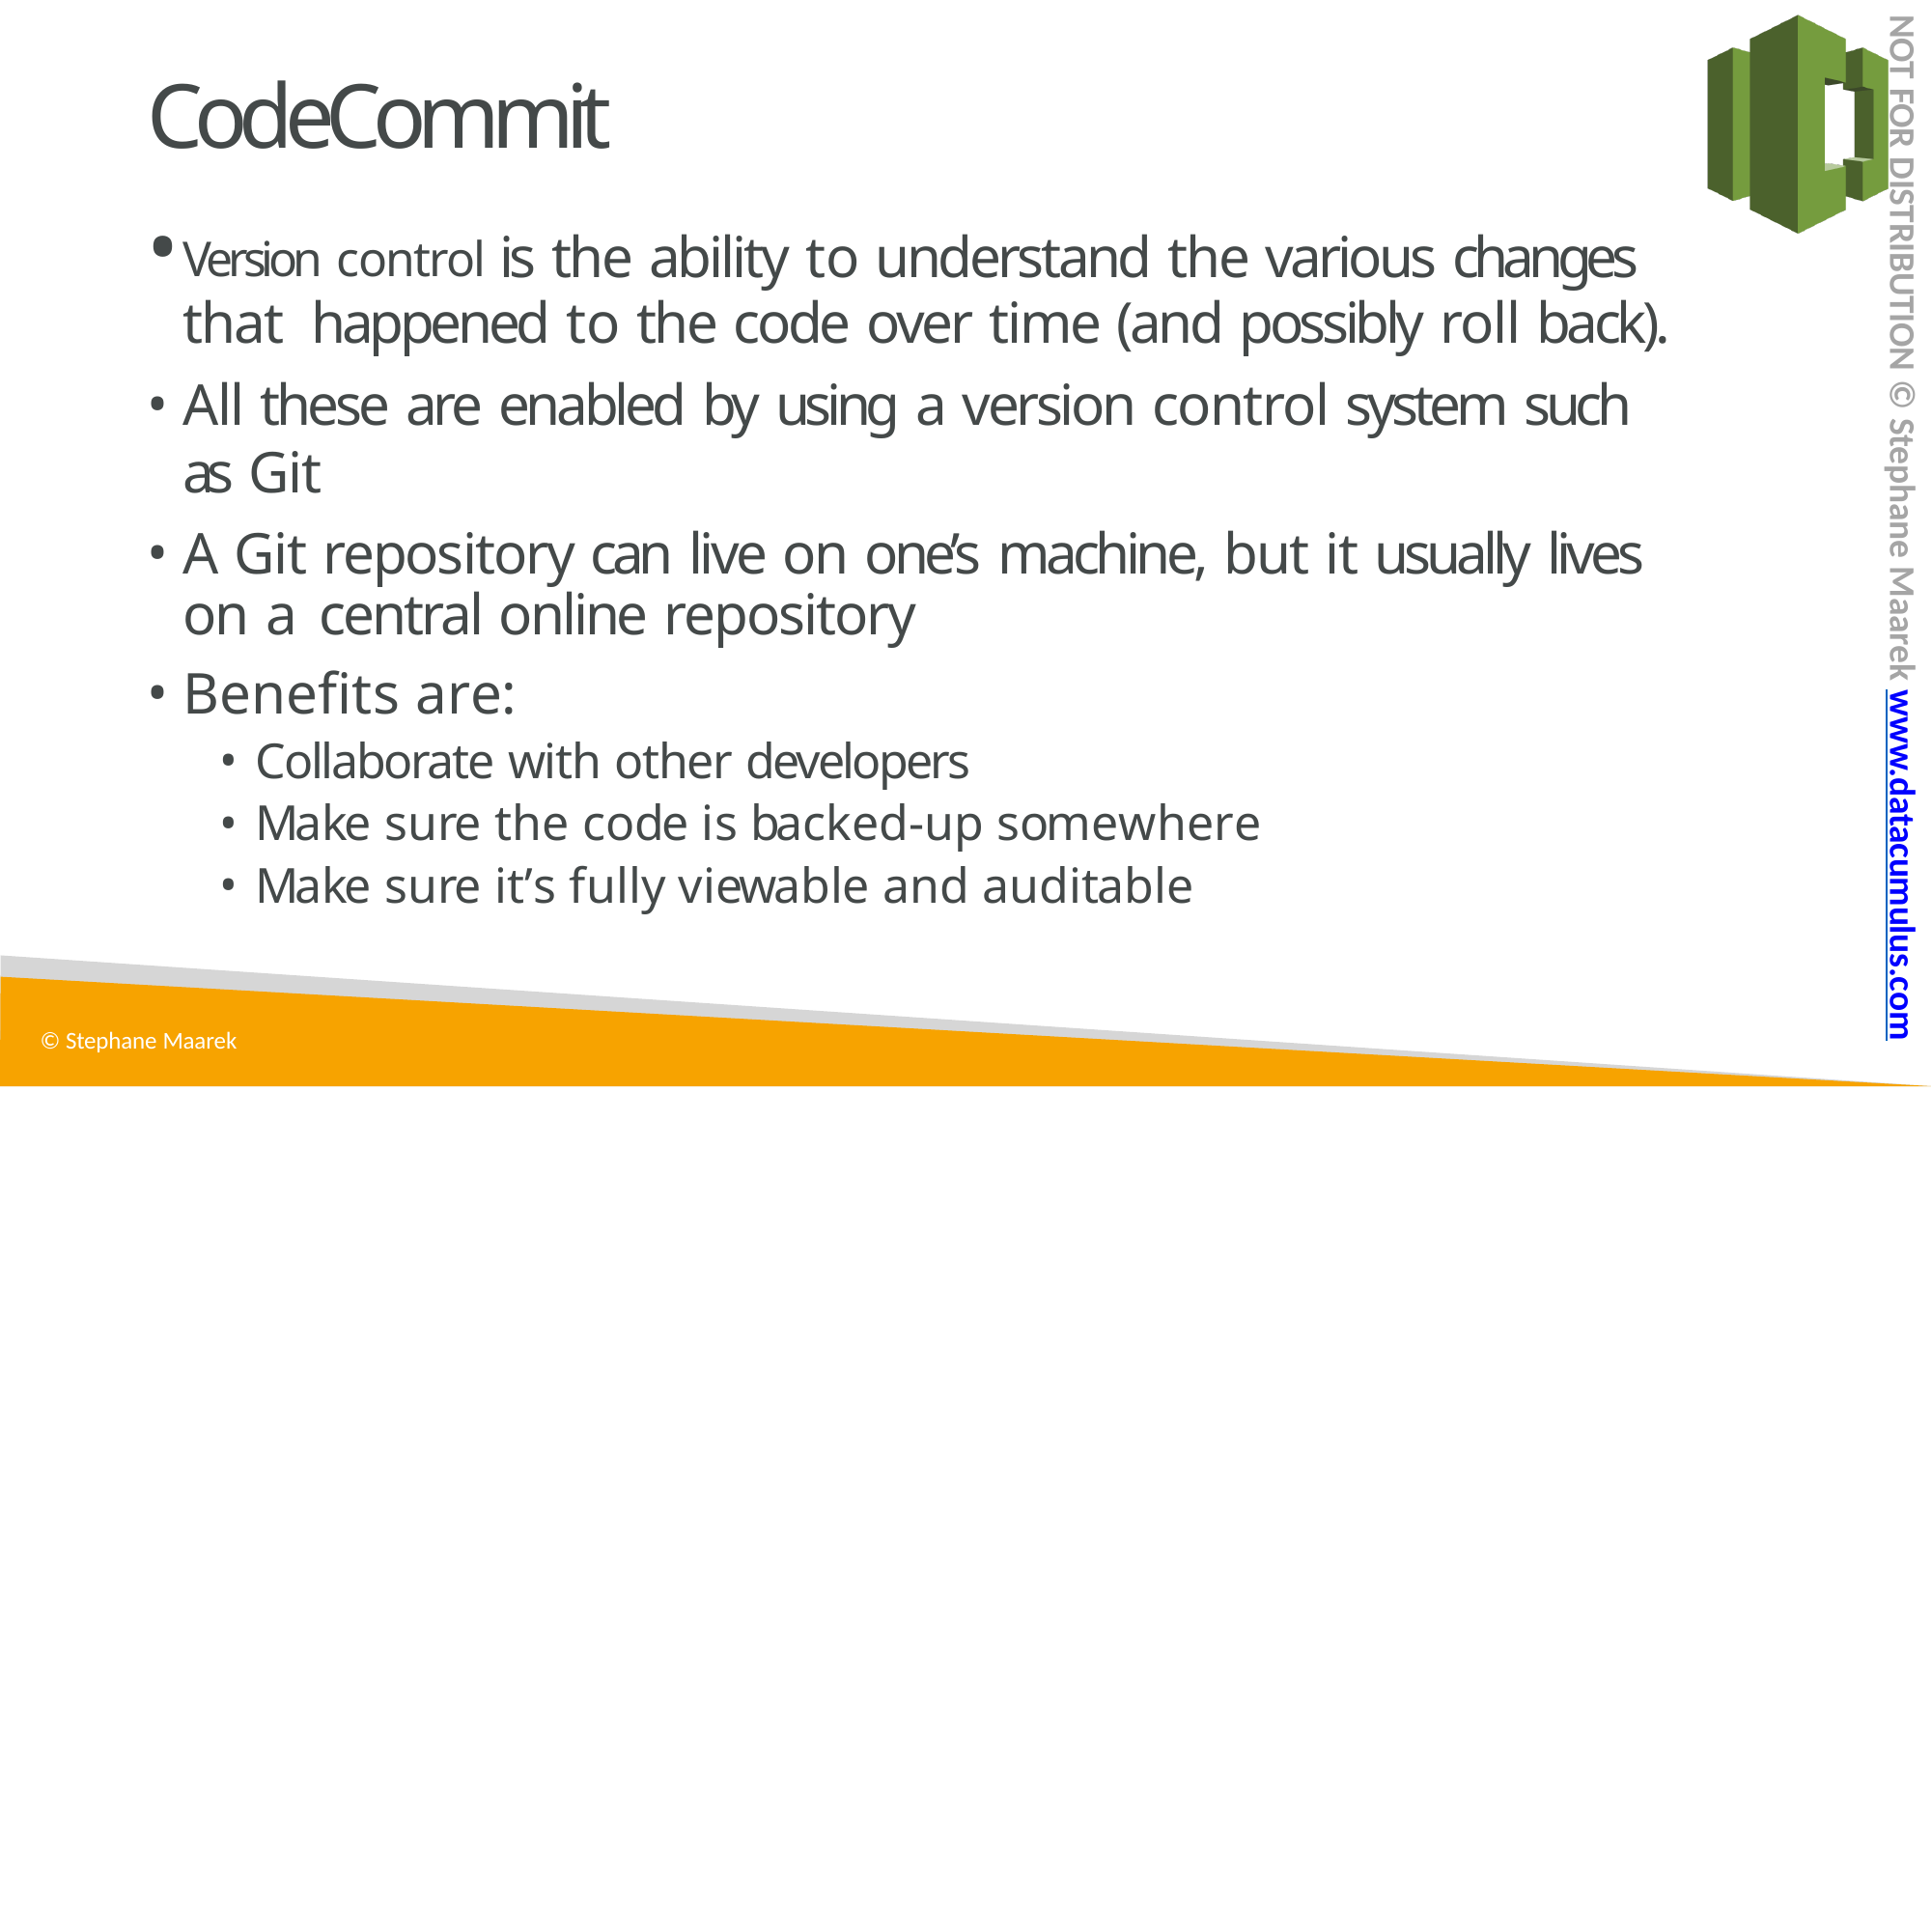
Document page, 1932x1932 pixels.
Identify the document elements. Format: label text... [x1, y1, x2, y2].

text_box Version control is the ability to understand the various changes that happened to the code over time (and possibly roll back). All these are enabled by using a version control system such as Git A Git repository can live on one’s machine, but it usually lives on a central online repository Benefits are: Collaborate with other developers Make sure the code is backed-up somewhere Make sure it’s fully viewable and auditable [145, 224, 1679, 913]
text_box NOT FOR DISTRIBUTION © Stephane Maarek www.datacumulus.com [1877, 12, 1926, 1051]
title CodeCommit [145, 58, 632, 224]
picture [1705, 13, 1891, 236]
text_box © Stephane Maarek [38, 1022, 241, 1054]
